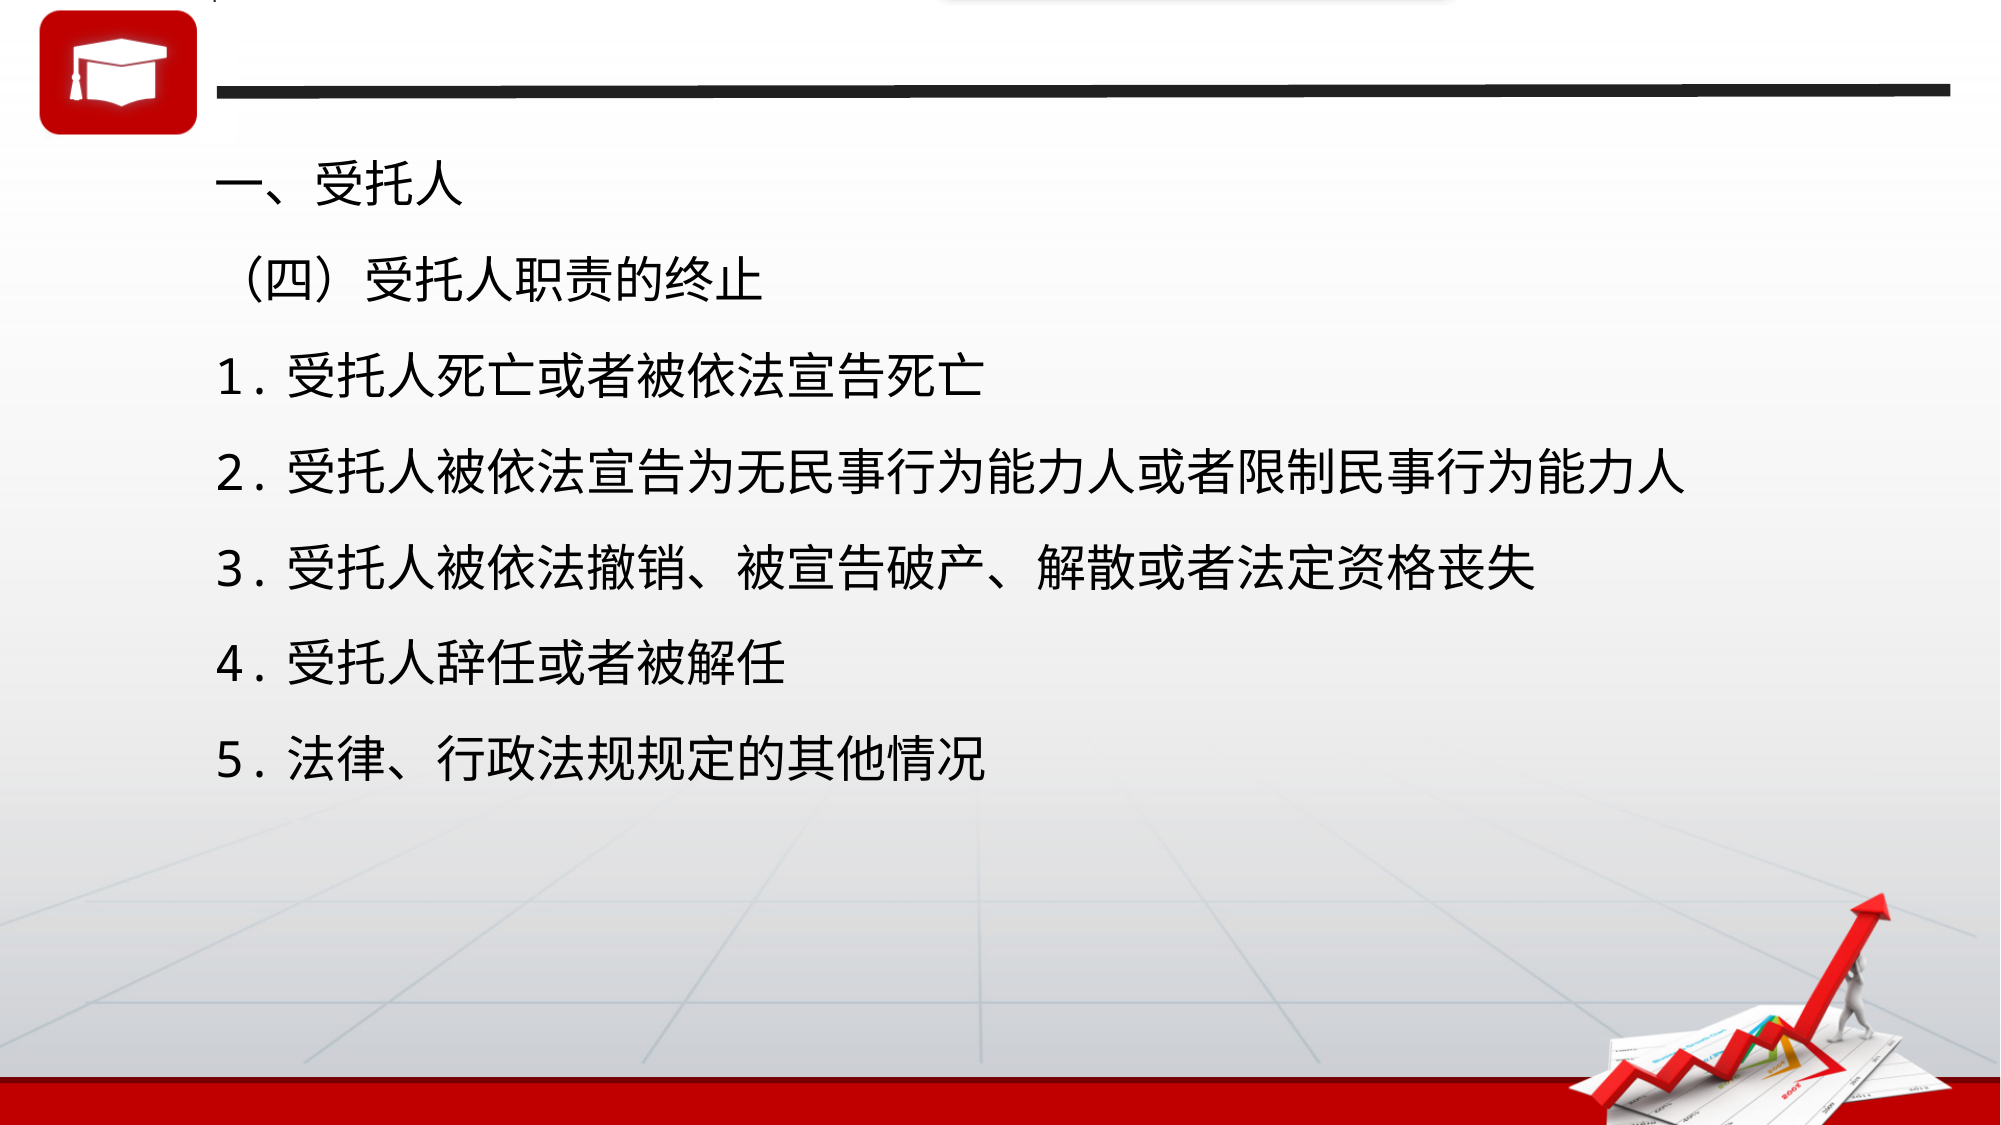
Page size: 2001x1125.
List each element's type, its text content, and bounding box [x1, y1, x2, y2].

list 一、受托人 （四）受托人职责的终止 1.受托人死亡或者被依法宣告死亡 2.受托人被依法宣告为无民事行为能力人或者限制民事行为能力人 3.受托人被依法撤销、被宣告破产、解散或者法定资格丧失 4.受托人辞任或者被解任 5.法律、行政法规规定的其他情况 [199, 130, 1925, 922]
picture [0, 0, 2001, 1125]
